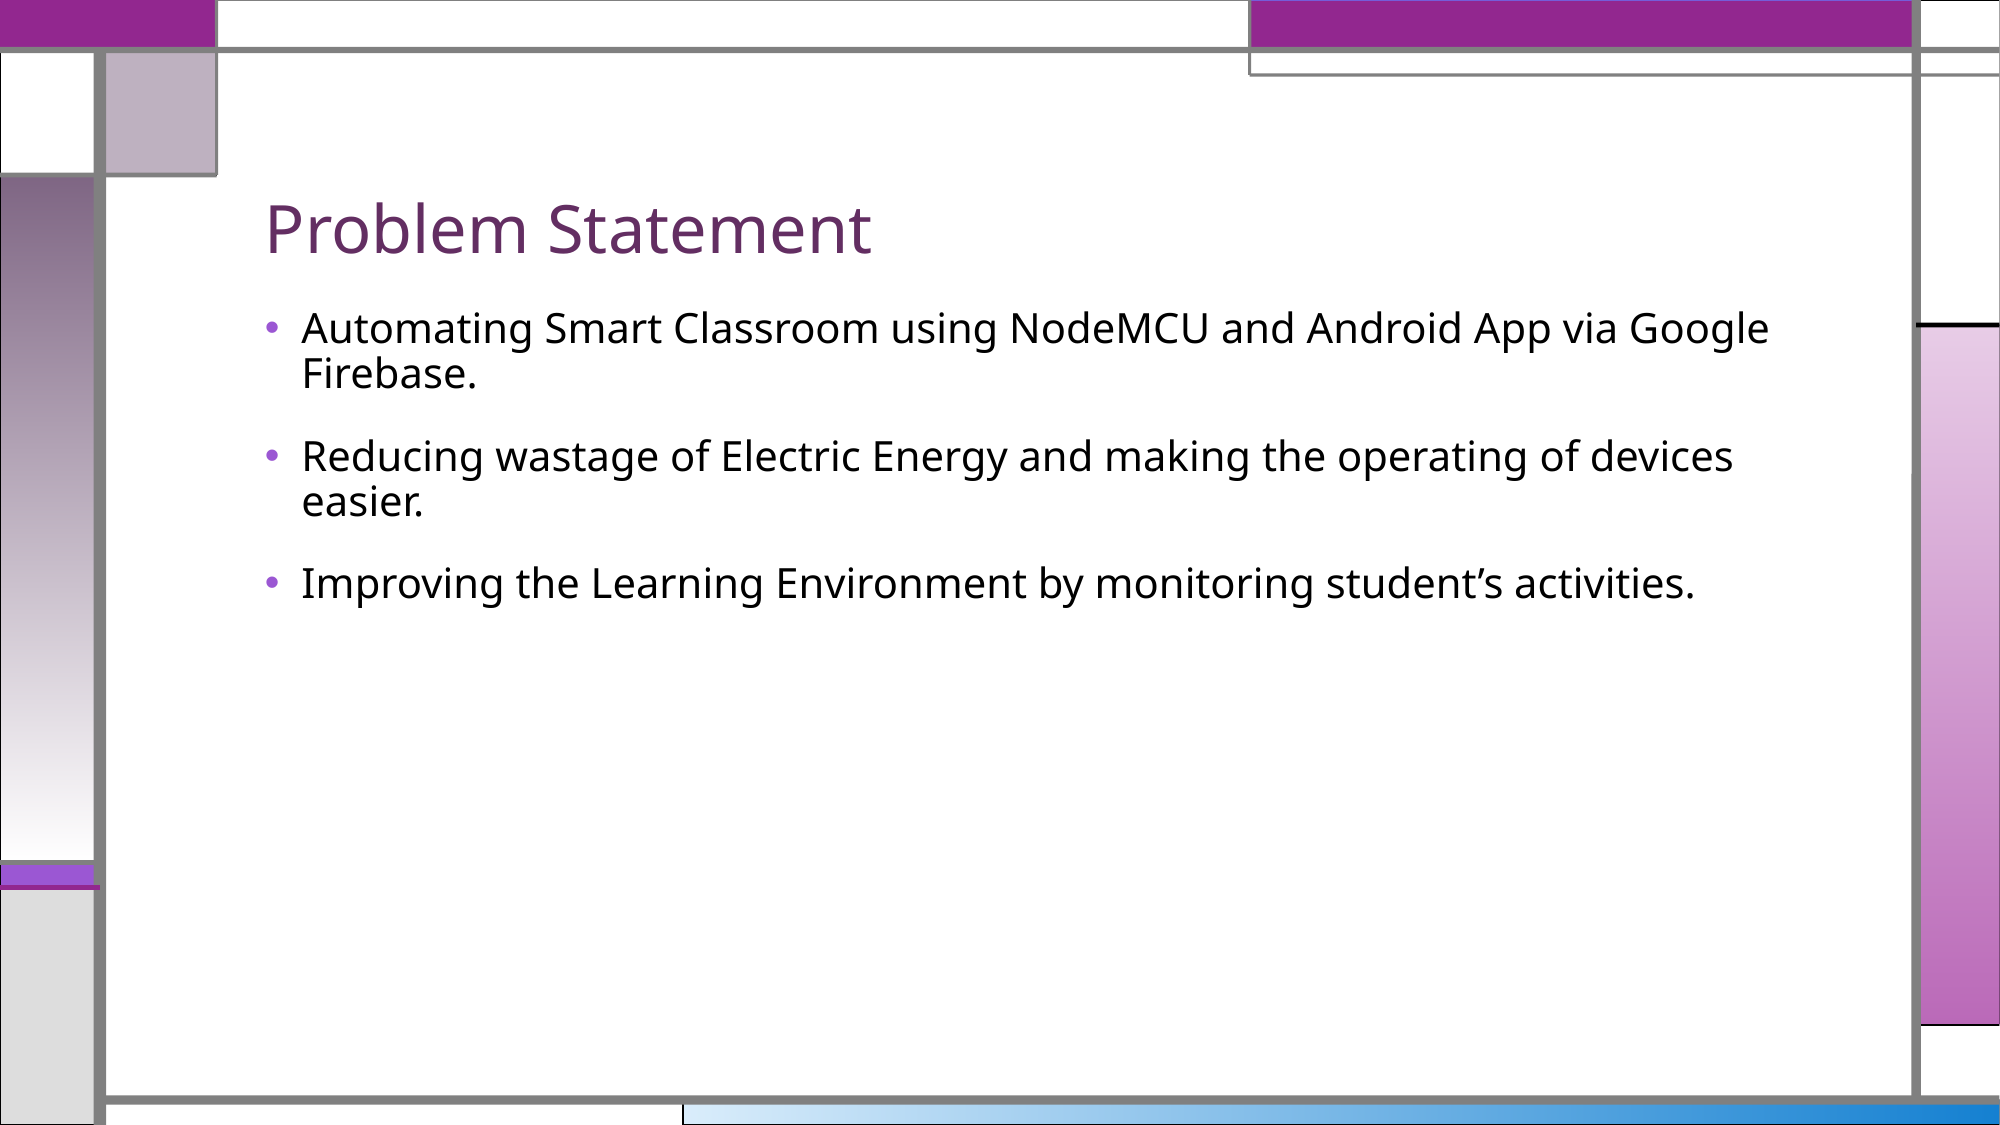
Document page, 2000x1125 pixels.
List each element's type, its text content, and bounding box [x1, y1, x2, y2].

title Problem Statement [249, 87, 1825, 275]
list Automating Smart Classroom using NodeMCU and Android App via Google Firebase. Reducing wastage of Electric Energy and making the operating of devices easier. Improving the Learning Environment by monitoring student’s activities. [249, 299, 1825, 988]
